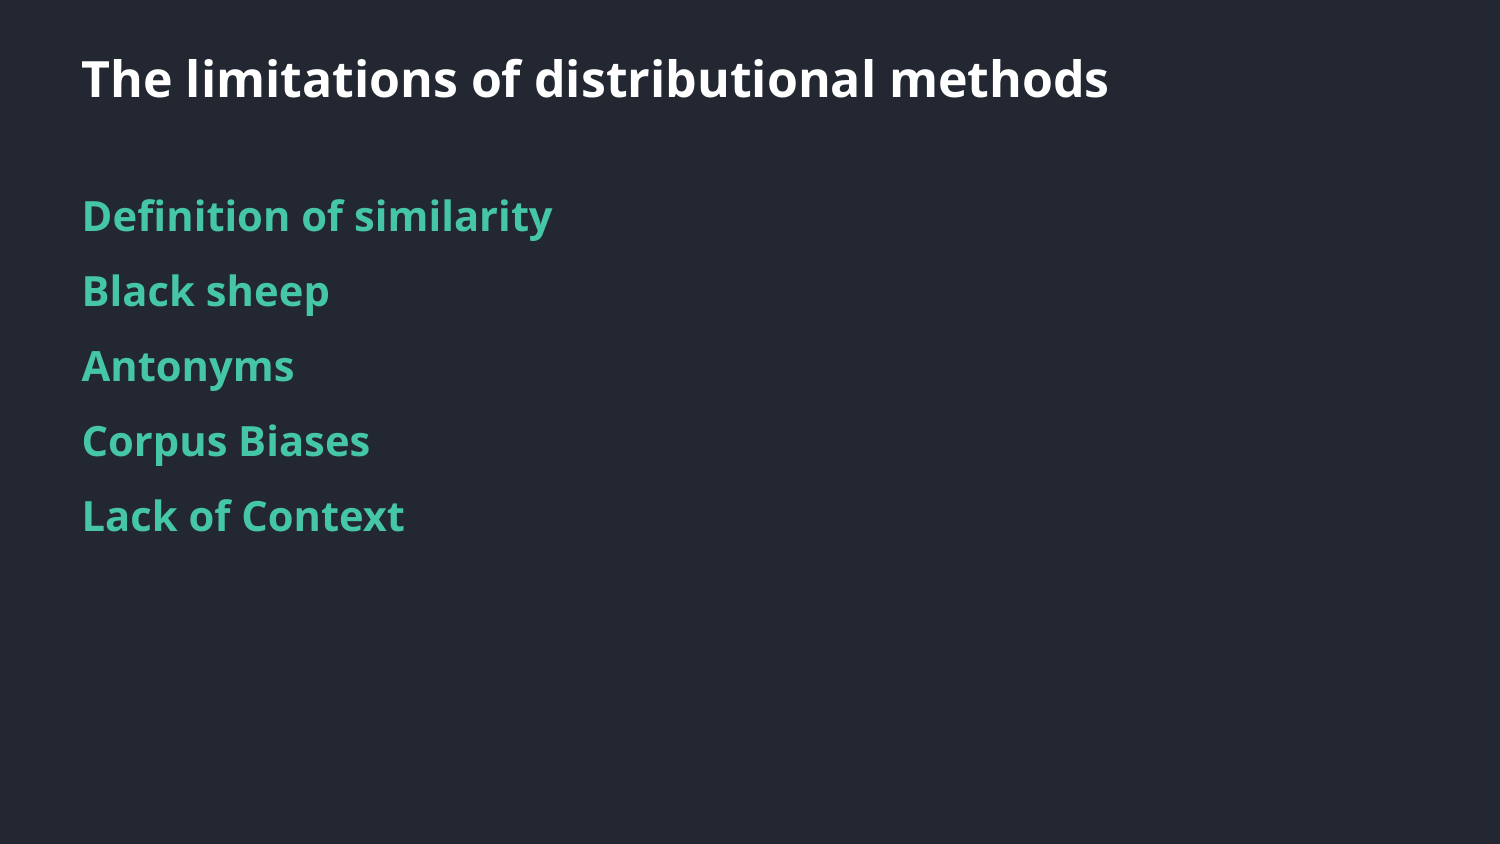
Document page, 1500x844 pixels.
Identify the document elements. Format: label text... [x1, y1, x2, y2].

text_box Definition of similarity Black sheep Antonyms Corpus Biases Lack of Context [66, 157, 912, 622]
text_box The limitations of distributional methods [66, 34, 1500, 116]
